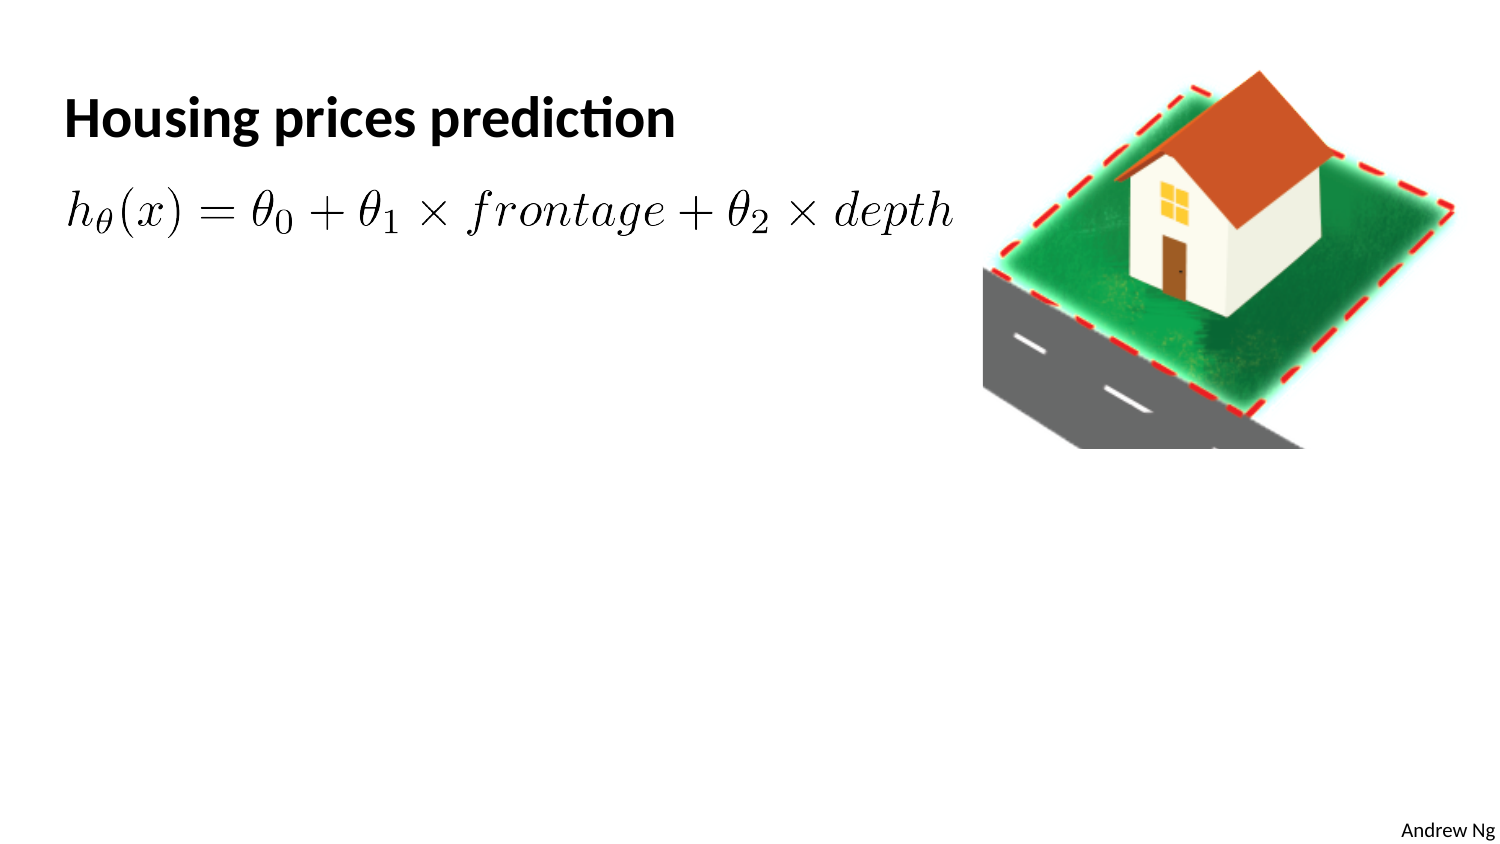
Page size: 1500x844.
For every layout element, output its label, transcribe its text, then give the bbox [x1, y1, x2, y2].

picture [982, 48, 1476, 449]
picture [68, 187, 953, 238]
text_box Housing prices prediction [50, 71, 977, 157]
